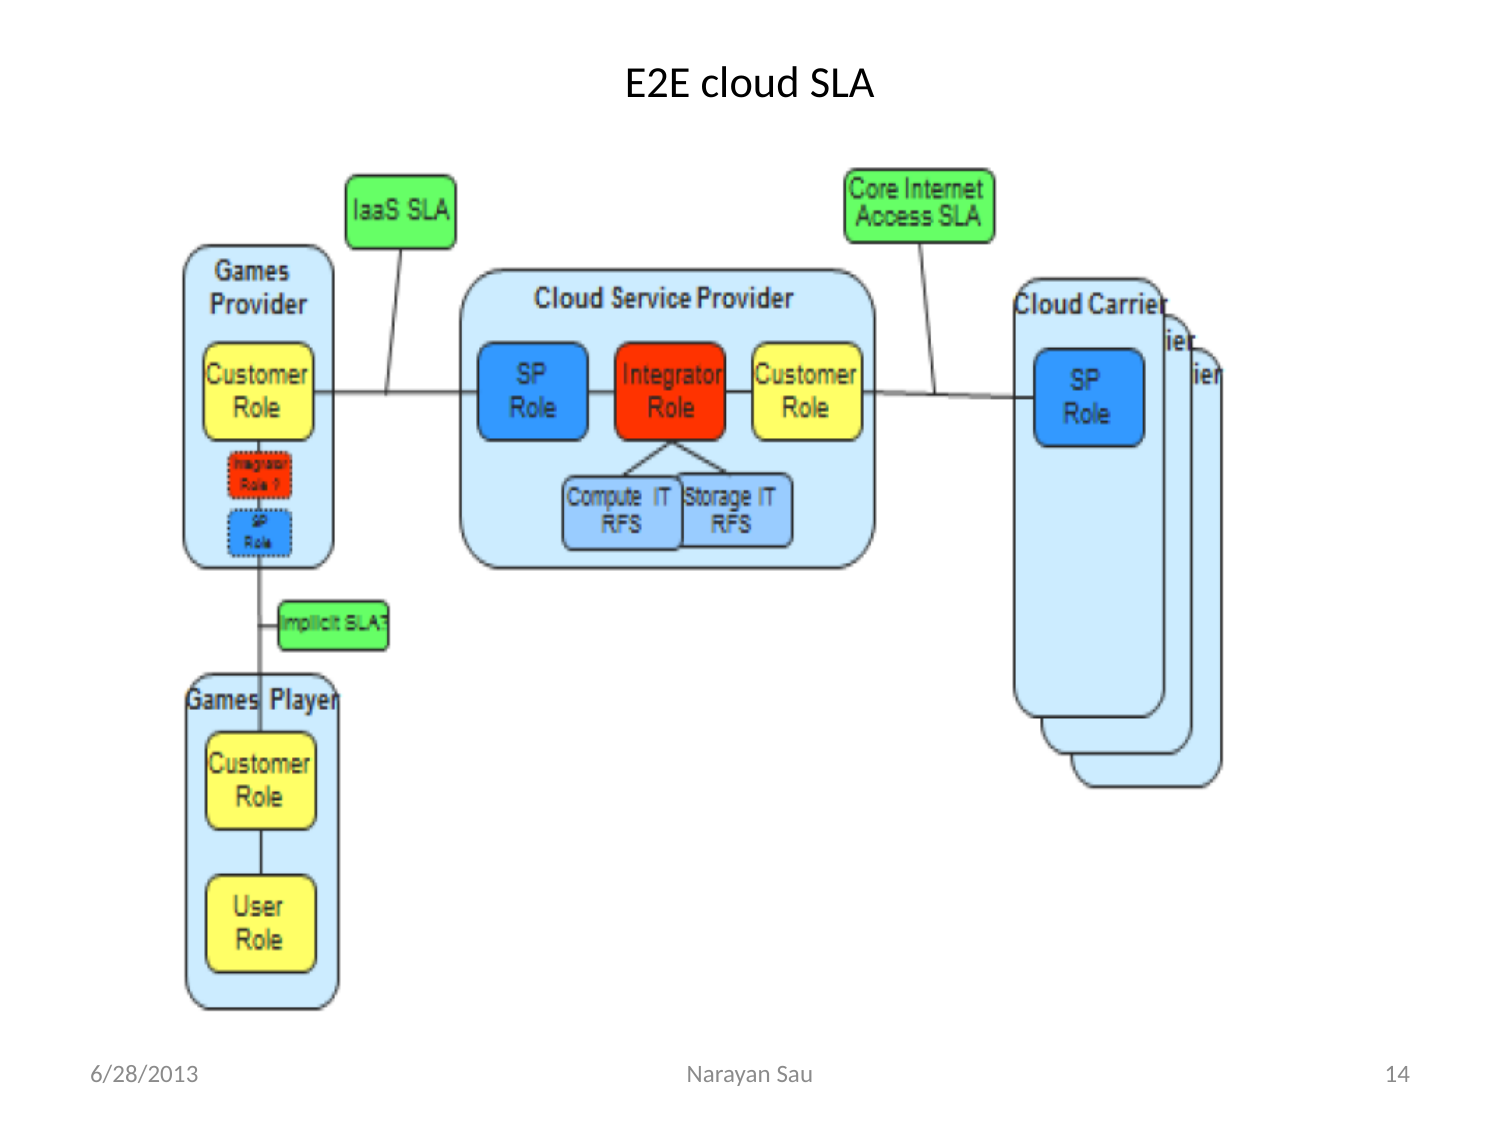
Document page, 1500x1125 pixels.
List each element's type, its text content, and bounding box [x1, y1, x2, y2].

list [101, 109, 1368, 1039]
title E2E cloud SLA [75, 45, 1425, 114]
slide_number 14 [1074, 1042, 1425, 1103]
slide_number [75, 1042, 425, 1103]
footer Narayan Sau [512, 1046, 988, 1103]
